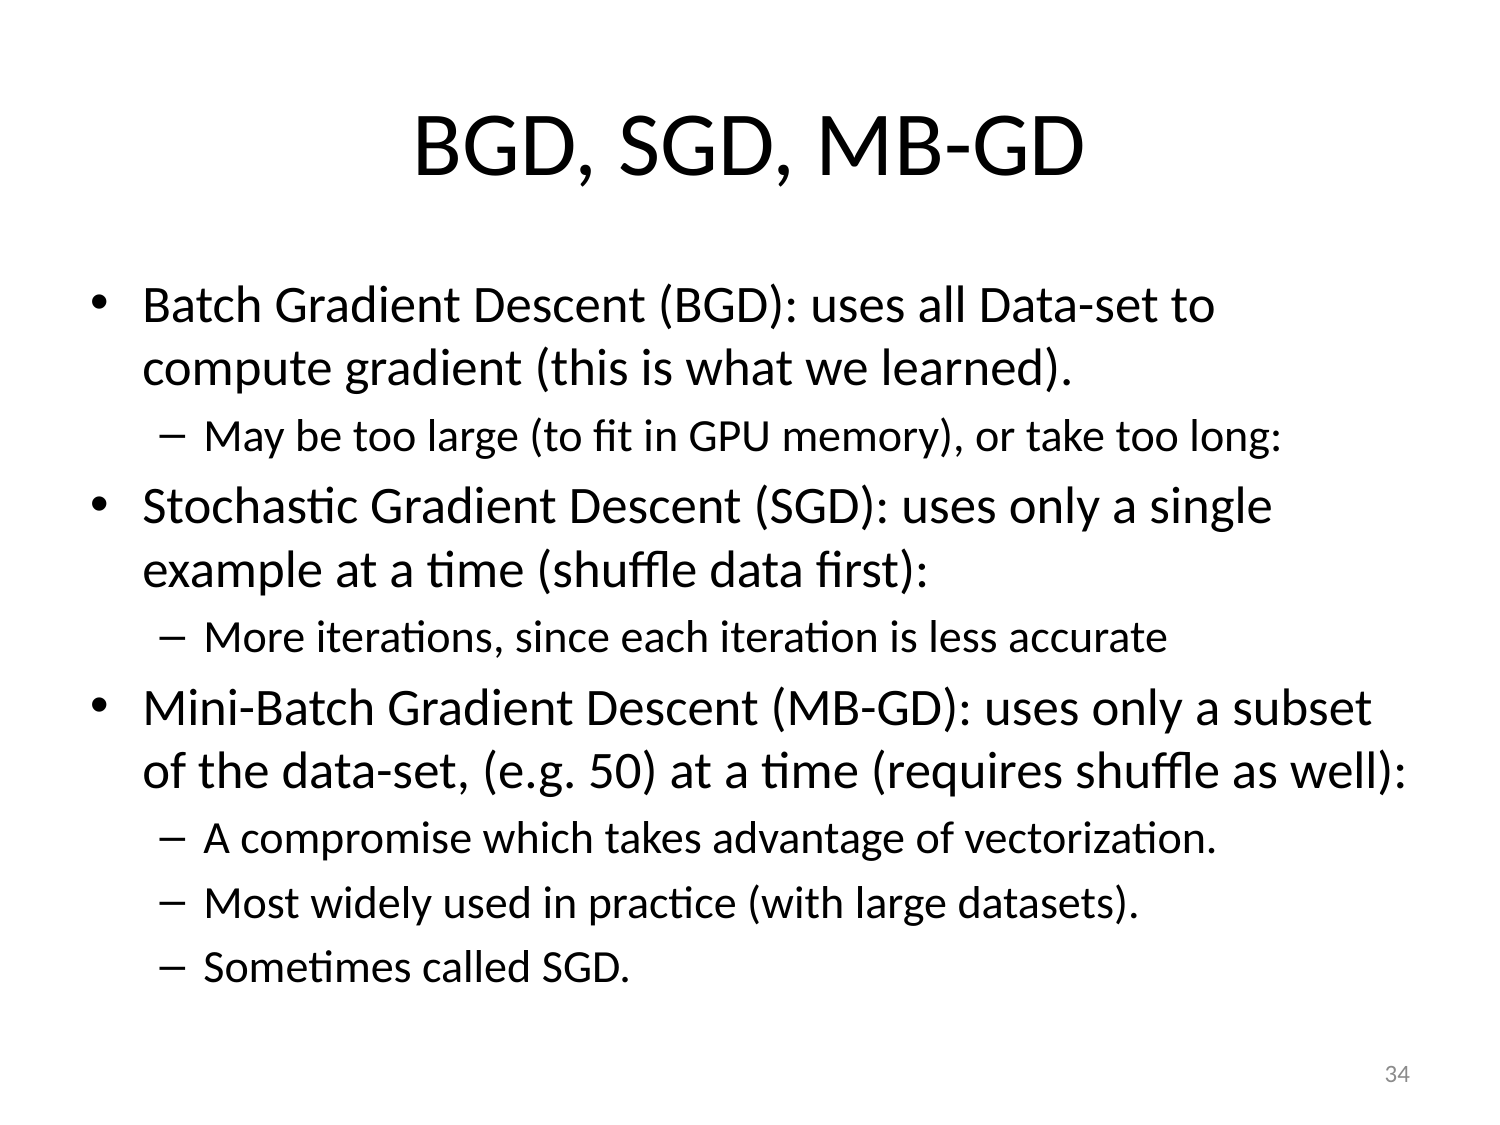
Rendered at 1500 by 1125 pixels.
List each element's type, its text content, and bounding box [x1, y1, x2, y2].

title BGD, SGD, MB-GD [75, 45, 1425, 233]
slide_number 34 [1074, 1042, 1425, 1103]
list Batch Gradient Descent (BGD): uses all Data-set to compute gradient (this is what we learned). May be too large (to fit in GPU memory), or take too long: Stochastic Gradient Descent (SGD): uses only a single example at a time (shuffle data first): More iterations, since each iteration is less accurate Mini-Batch Gradient Descent (MB-GD): uses only a subset of the data-set, (e.g. 50) at a time (requires shuffle as well): A compromise which takes advantage of vectorization. Most widely used in practice (with large datasets). Sometimes called SGD. [75, 262, 1425, 1050]
